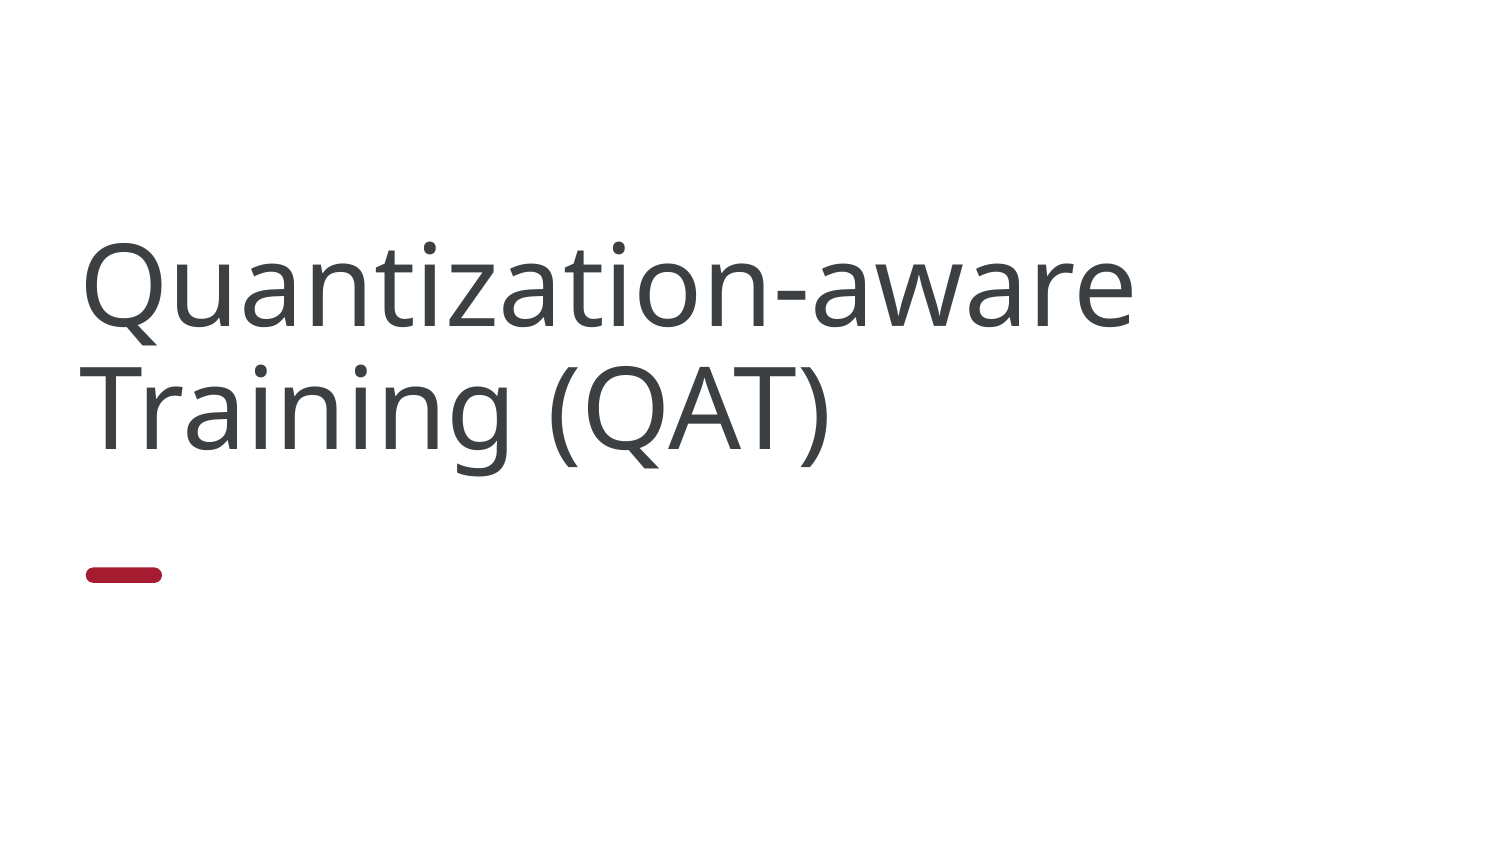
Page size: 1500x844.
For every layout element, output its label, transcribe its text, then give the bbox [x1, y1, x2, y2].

title Quantization-aware Training (QAT) [64, 172, 1349, 490]
